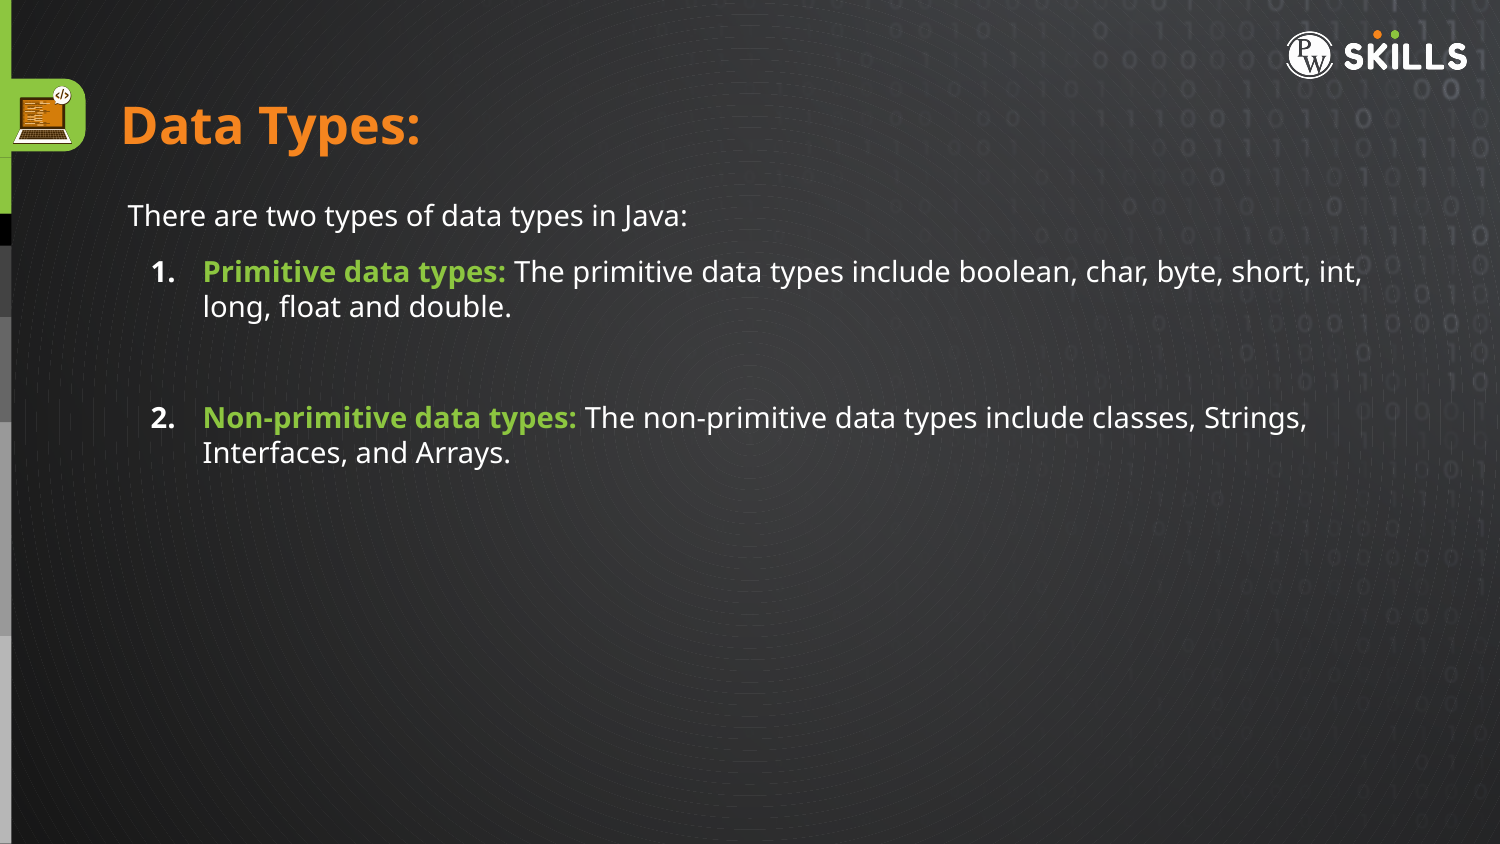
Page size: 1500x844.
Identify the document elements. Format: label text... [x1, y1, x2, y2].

picture [1286, 30, 1467, 79]
text_box Data Types: [105, 68, 1281, 170]
text_box There are two types of data types in Java: Primitive data types: The primitive data types include boolean, char, byte, short, int, long, float and double. Non-primitive data types: The non-primitive data types include classes, Strings, Interfaces, and Arrays. [112, 182, 1388, 586]
picture [13, 86, 73, 144]
